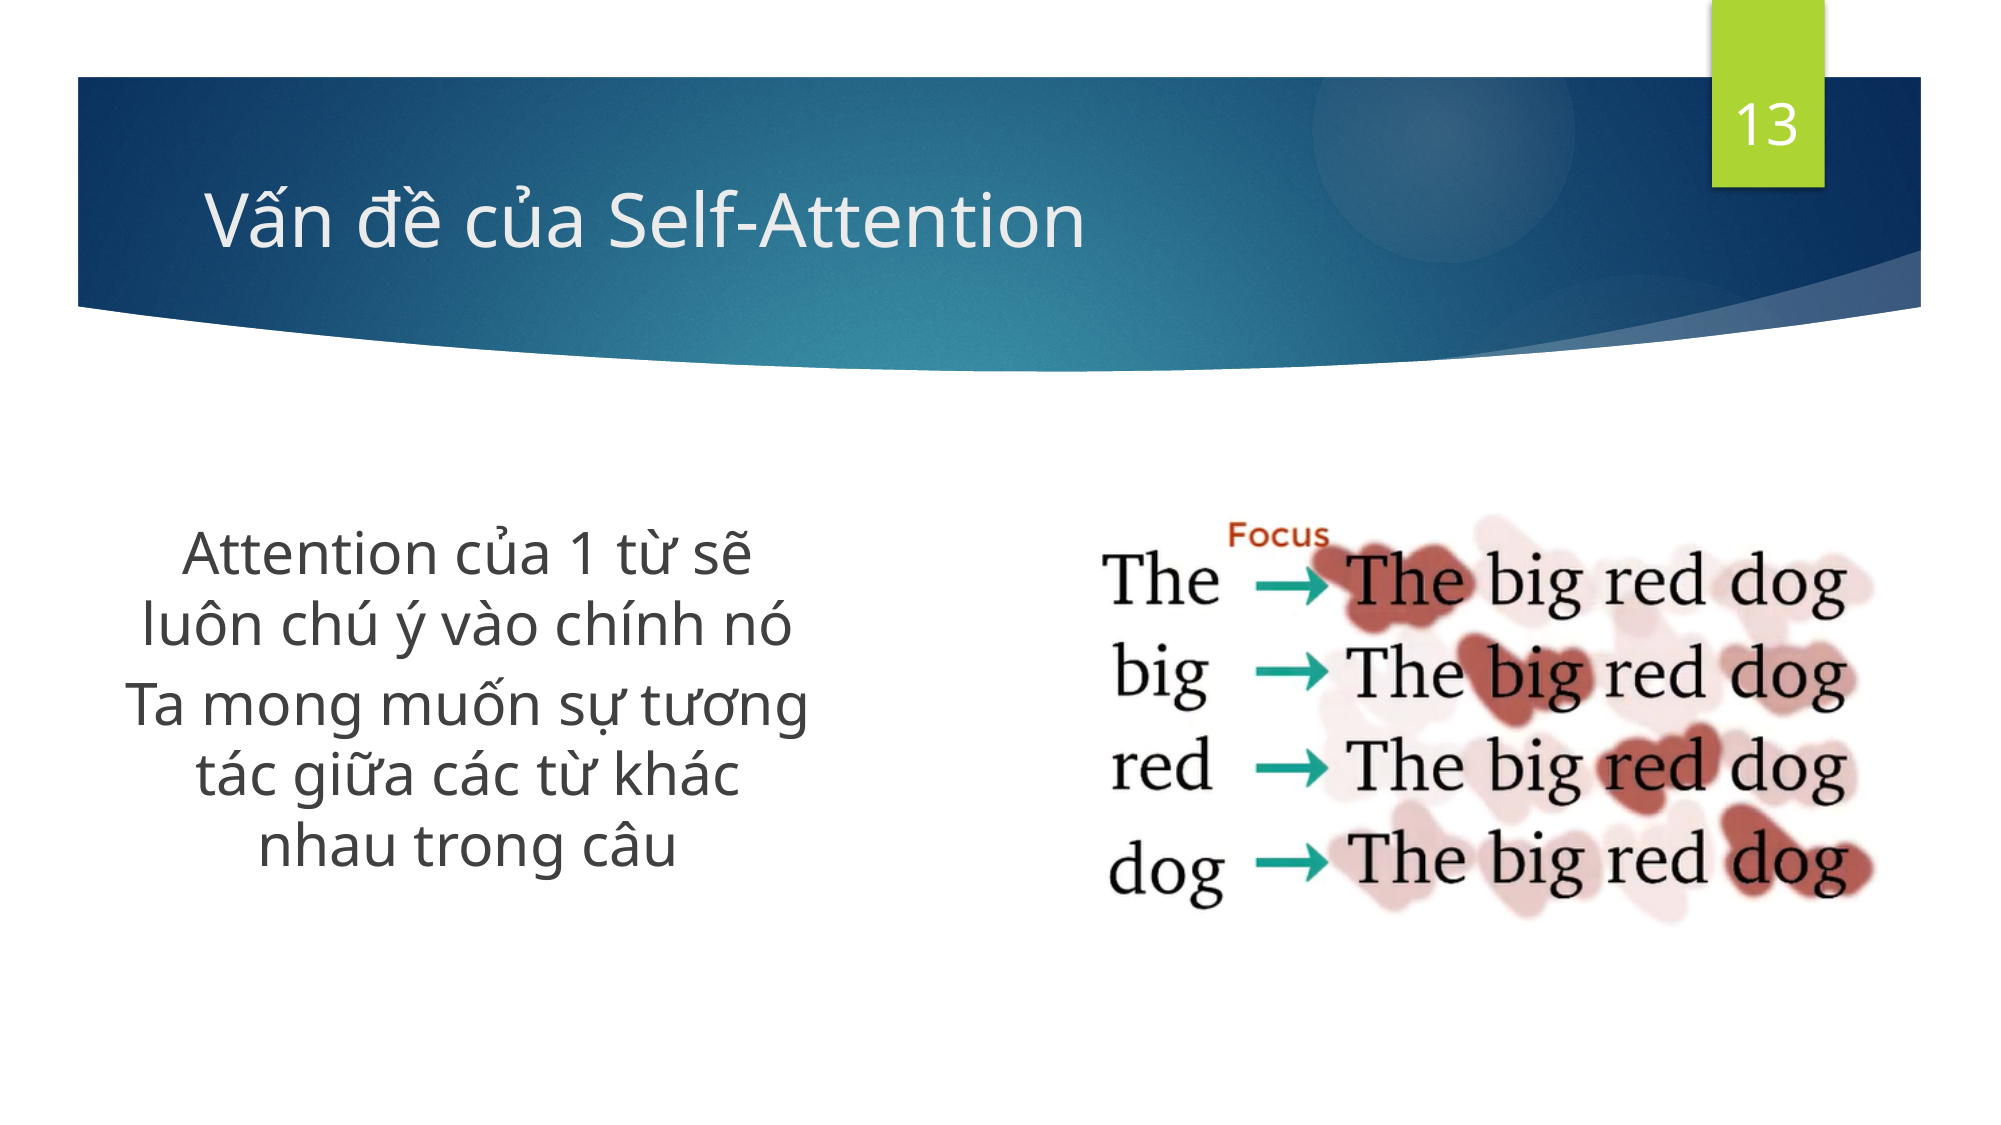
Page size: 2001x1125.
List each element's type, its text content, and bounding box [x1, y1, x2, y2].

slide_number 13 [1698, 48, 1836, 175]
list Attention của 1 từ sẽ luôn chú ý vào chính nó Ta mong muốn sự tương tác giữa các từ khác nhau trong câu [102, 503, 835, 890]
picture [1066, 475, 1966, 943]
title Vấn đề của Self-Attention [189, 159, 1627, 276]
